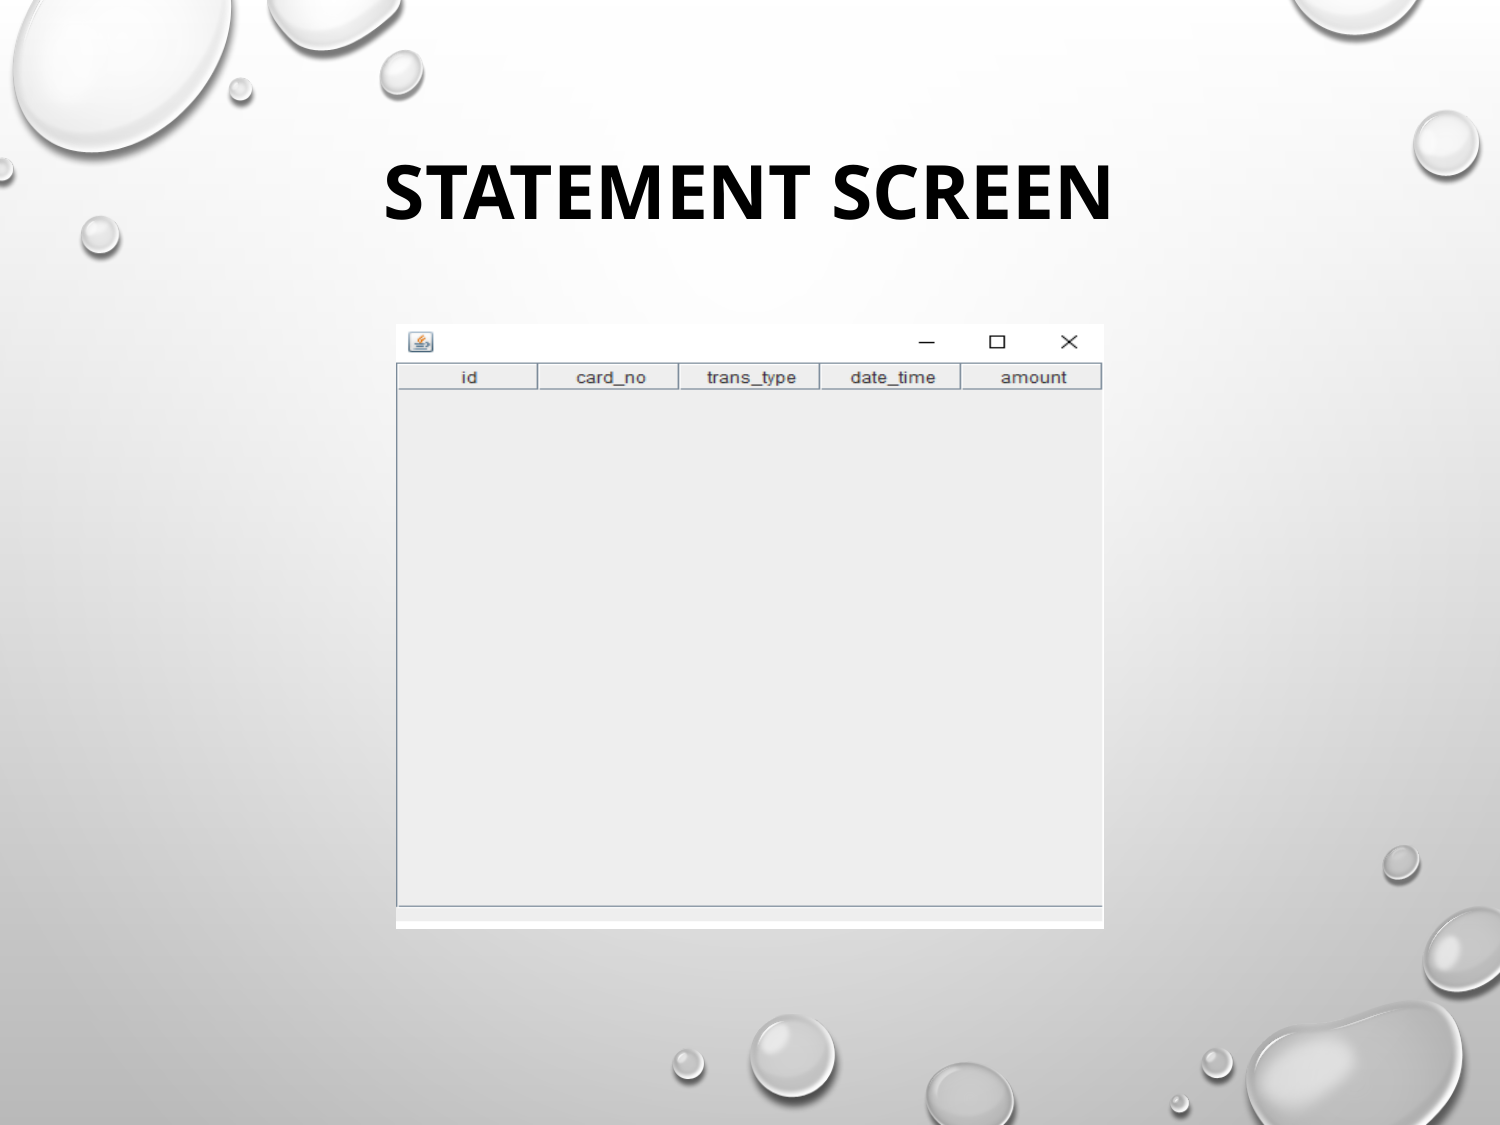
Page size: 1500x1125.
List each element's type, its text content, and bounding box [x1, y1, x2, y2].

picture [0, 0, 1500, 1125]
text_box STATEMENT SCREEN [369, 137, 1131, 243]
